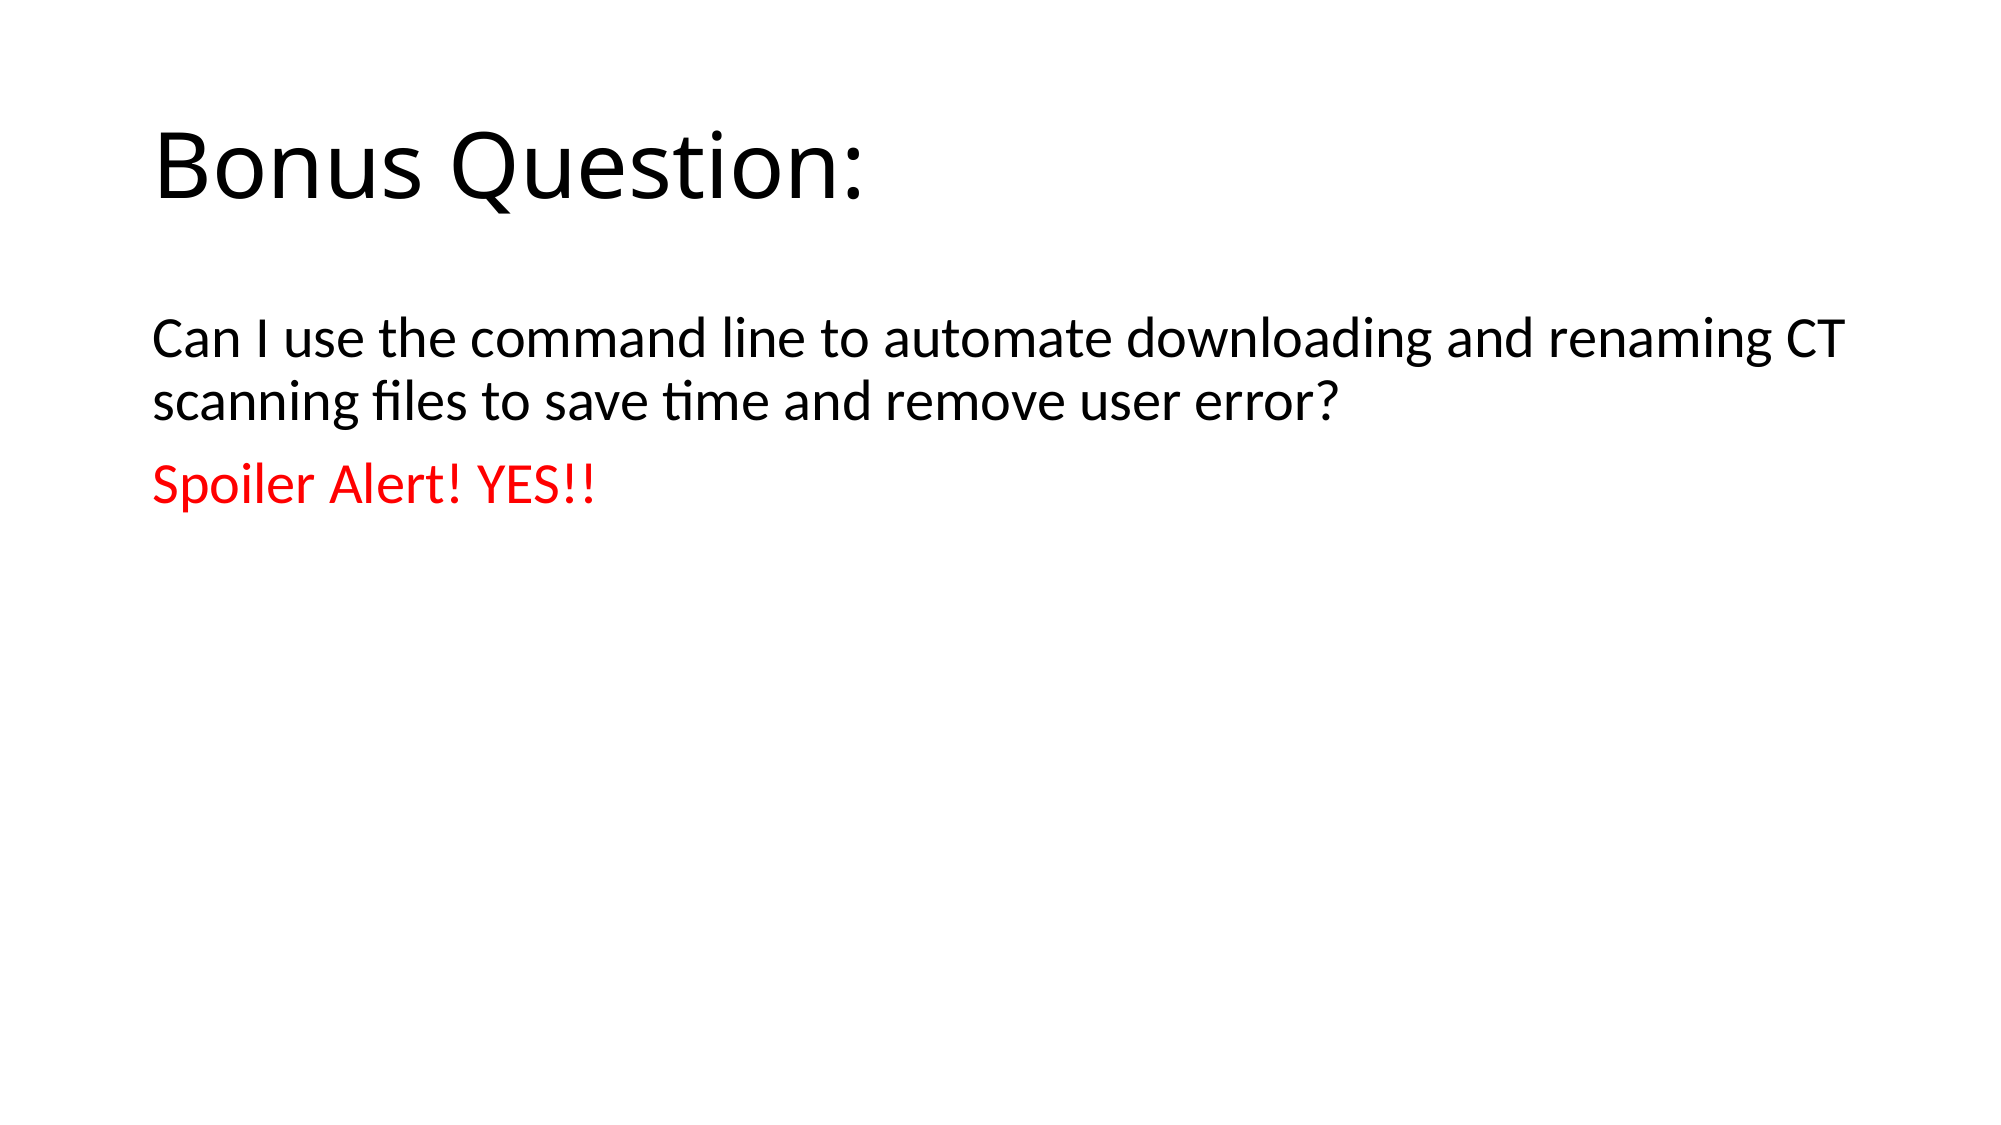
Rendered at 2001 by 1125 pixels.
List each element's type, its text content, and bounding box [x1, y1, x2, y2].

list Can I use the command line to automate downloading and renaming CT scanning files to save time and remove user error? Spoiler Alert! YES!! [137, 299, 1863, 1014]
title Bonus Question: [137, 59, 1863, 278]
